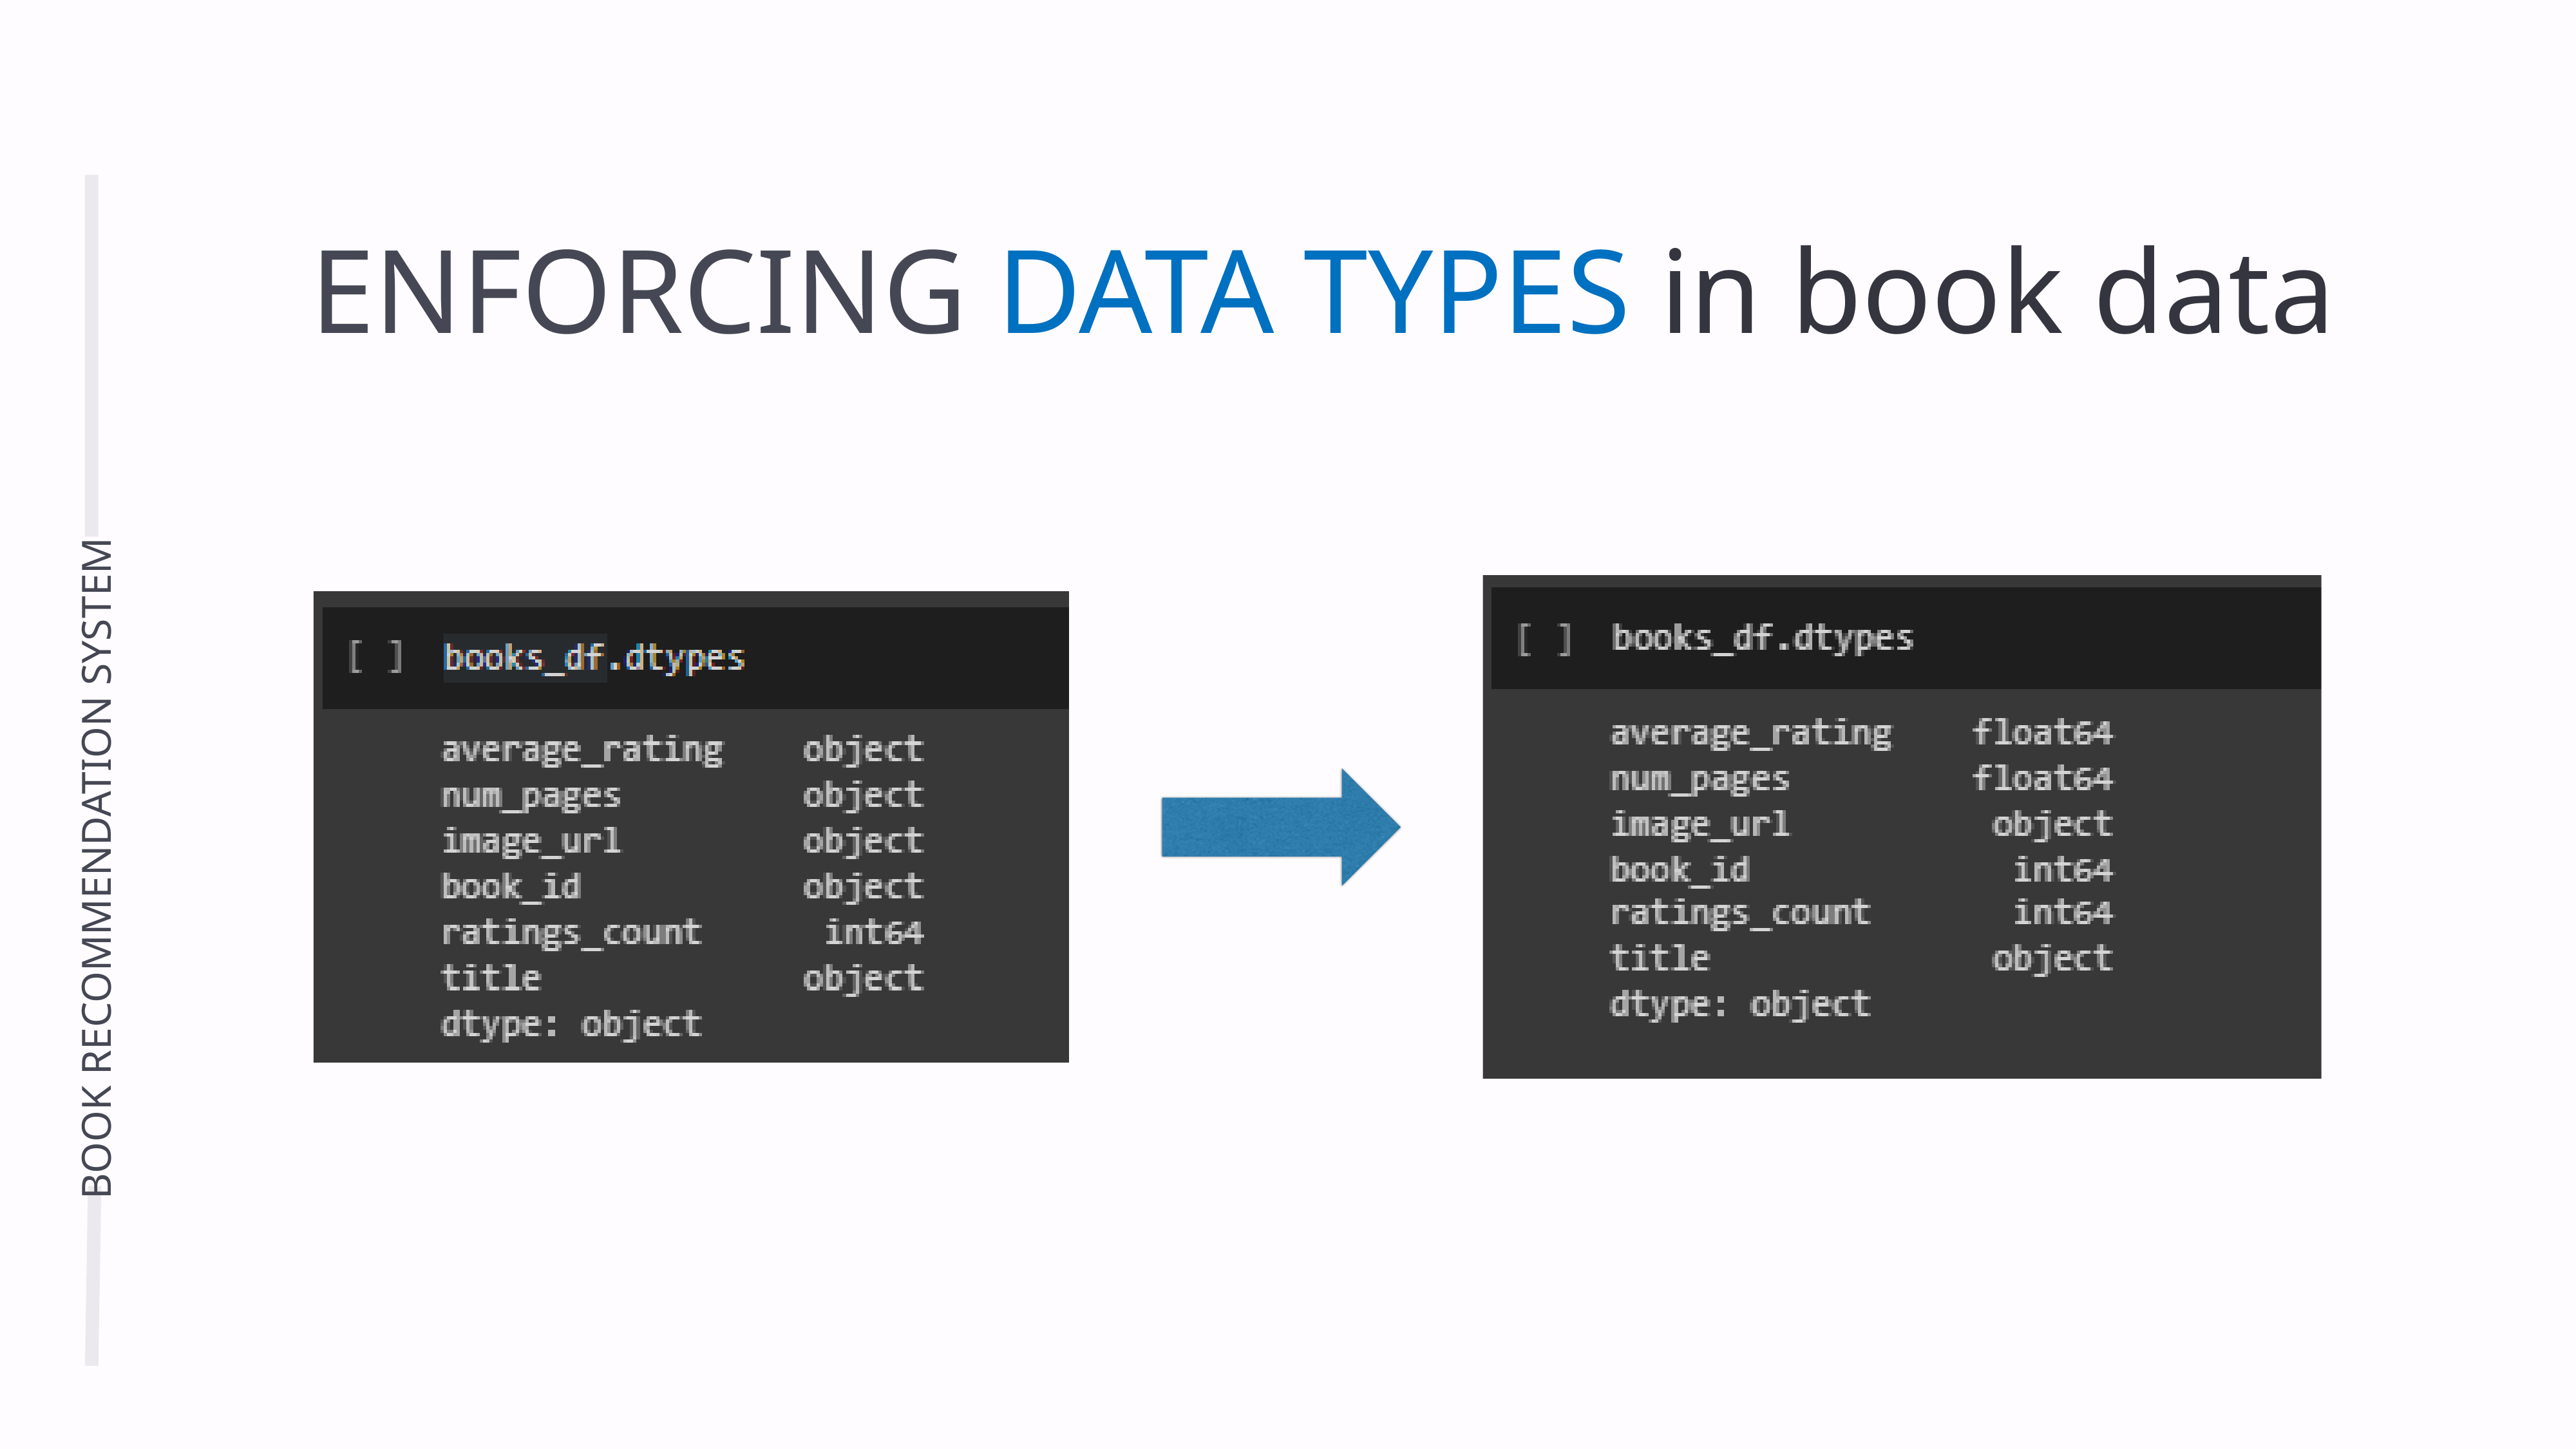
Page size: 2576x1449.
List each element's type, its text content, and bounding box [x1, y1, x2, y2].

picture [313, 591, 1070, 1063]
title ENFORCING DATA TYPES in book data [306, 240, 2352, 471]
text_box [1162, 768, 1401, 886]
picture [1482, 575, 2322, 1079]
